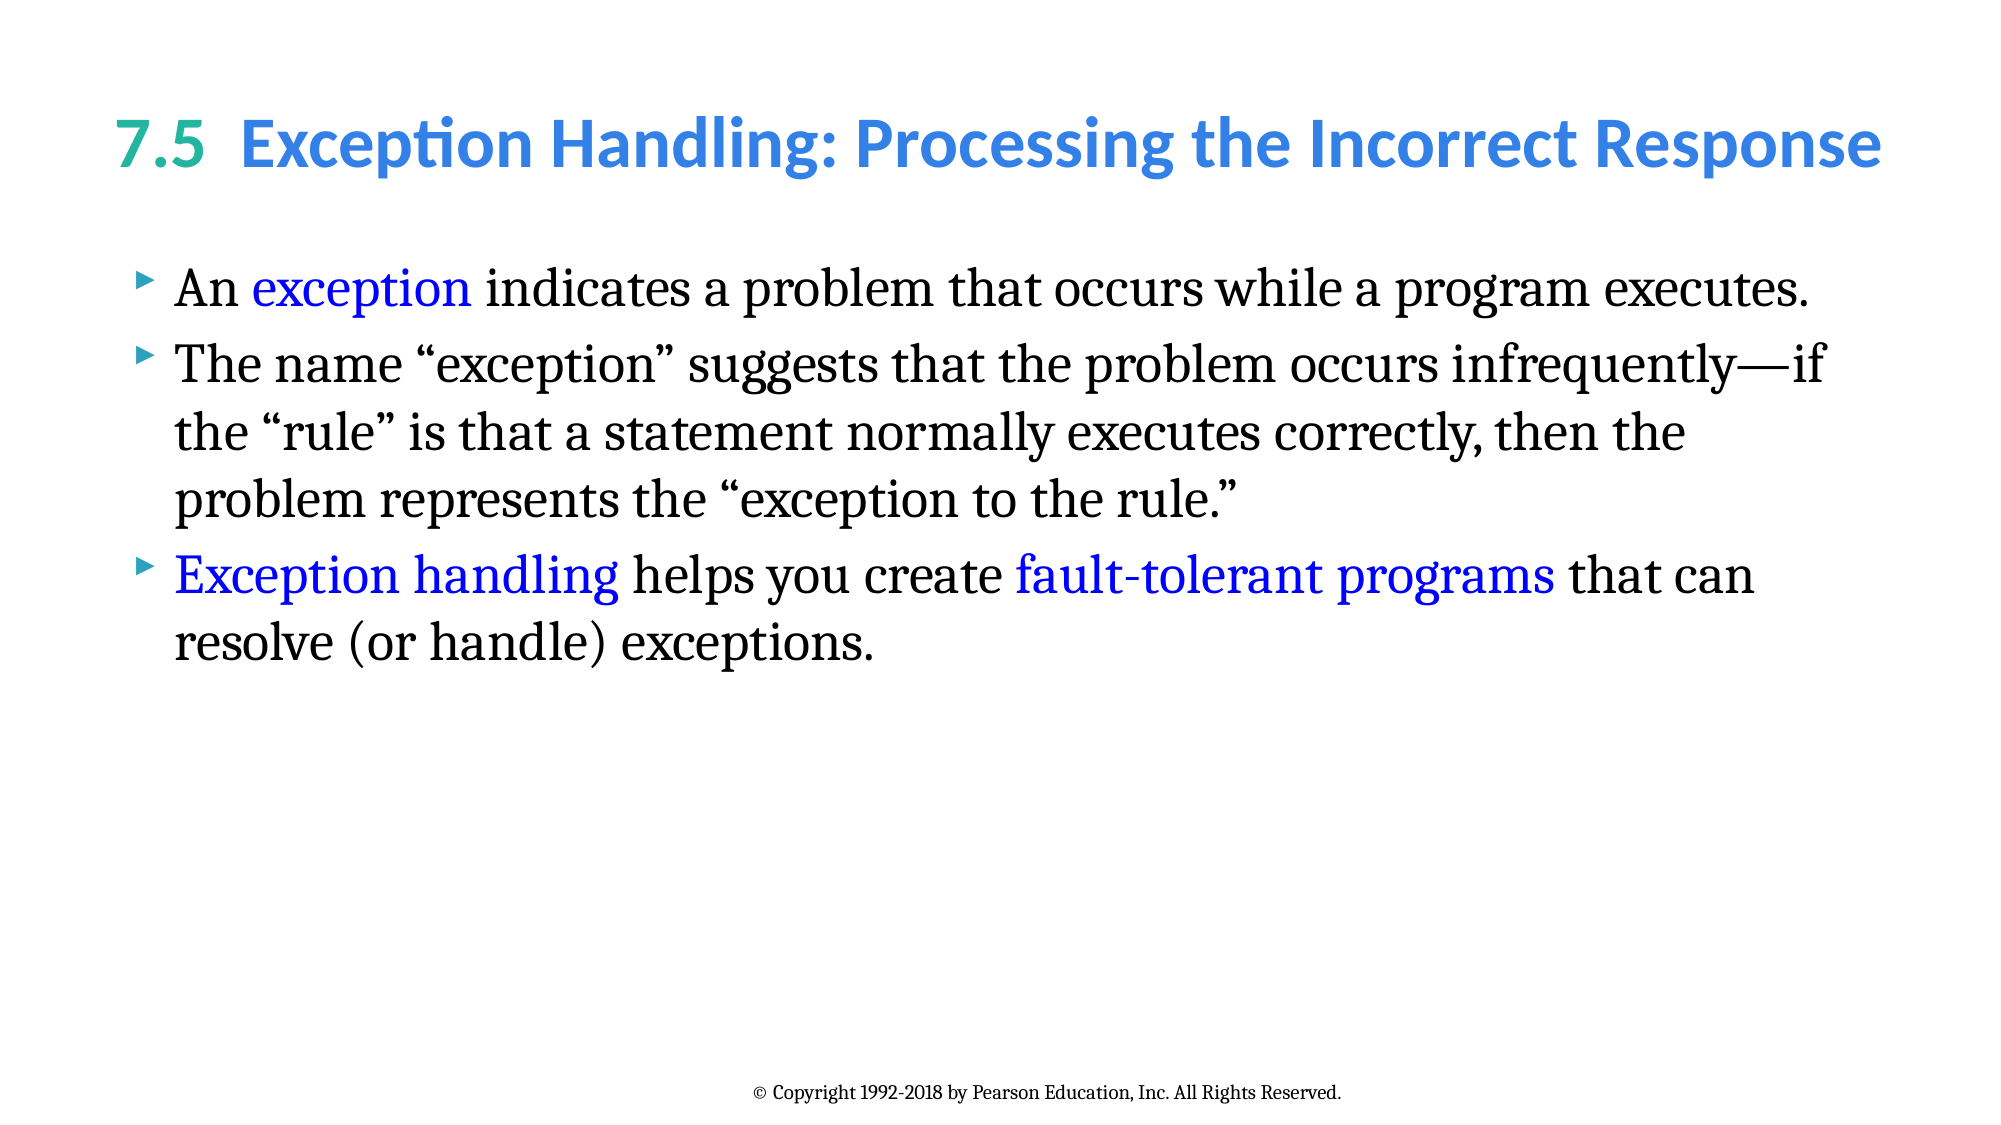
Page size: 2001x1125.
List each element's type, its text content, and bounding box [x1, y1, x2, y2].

footer © Copyright 1992-2018 by Pearson Education, Inc. All Rights Reserved. [736, 1051, 1892, 1112]
list An exception indicates a problem that occurs while a program executes. The name “exception” suggests that the problem occurs infrequently—if the “rule” is that a statement normally executes correctly, then the problem represents the “exception to the rule.” Exception handling helps you create fault-tolerant programs that can resolve (or handle) exceptions. [99, 242, 1900, 986]
title 7.5 Exception Handling: Processing the Incorrect Response [99, 45, 1900, 233]
